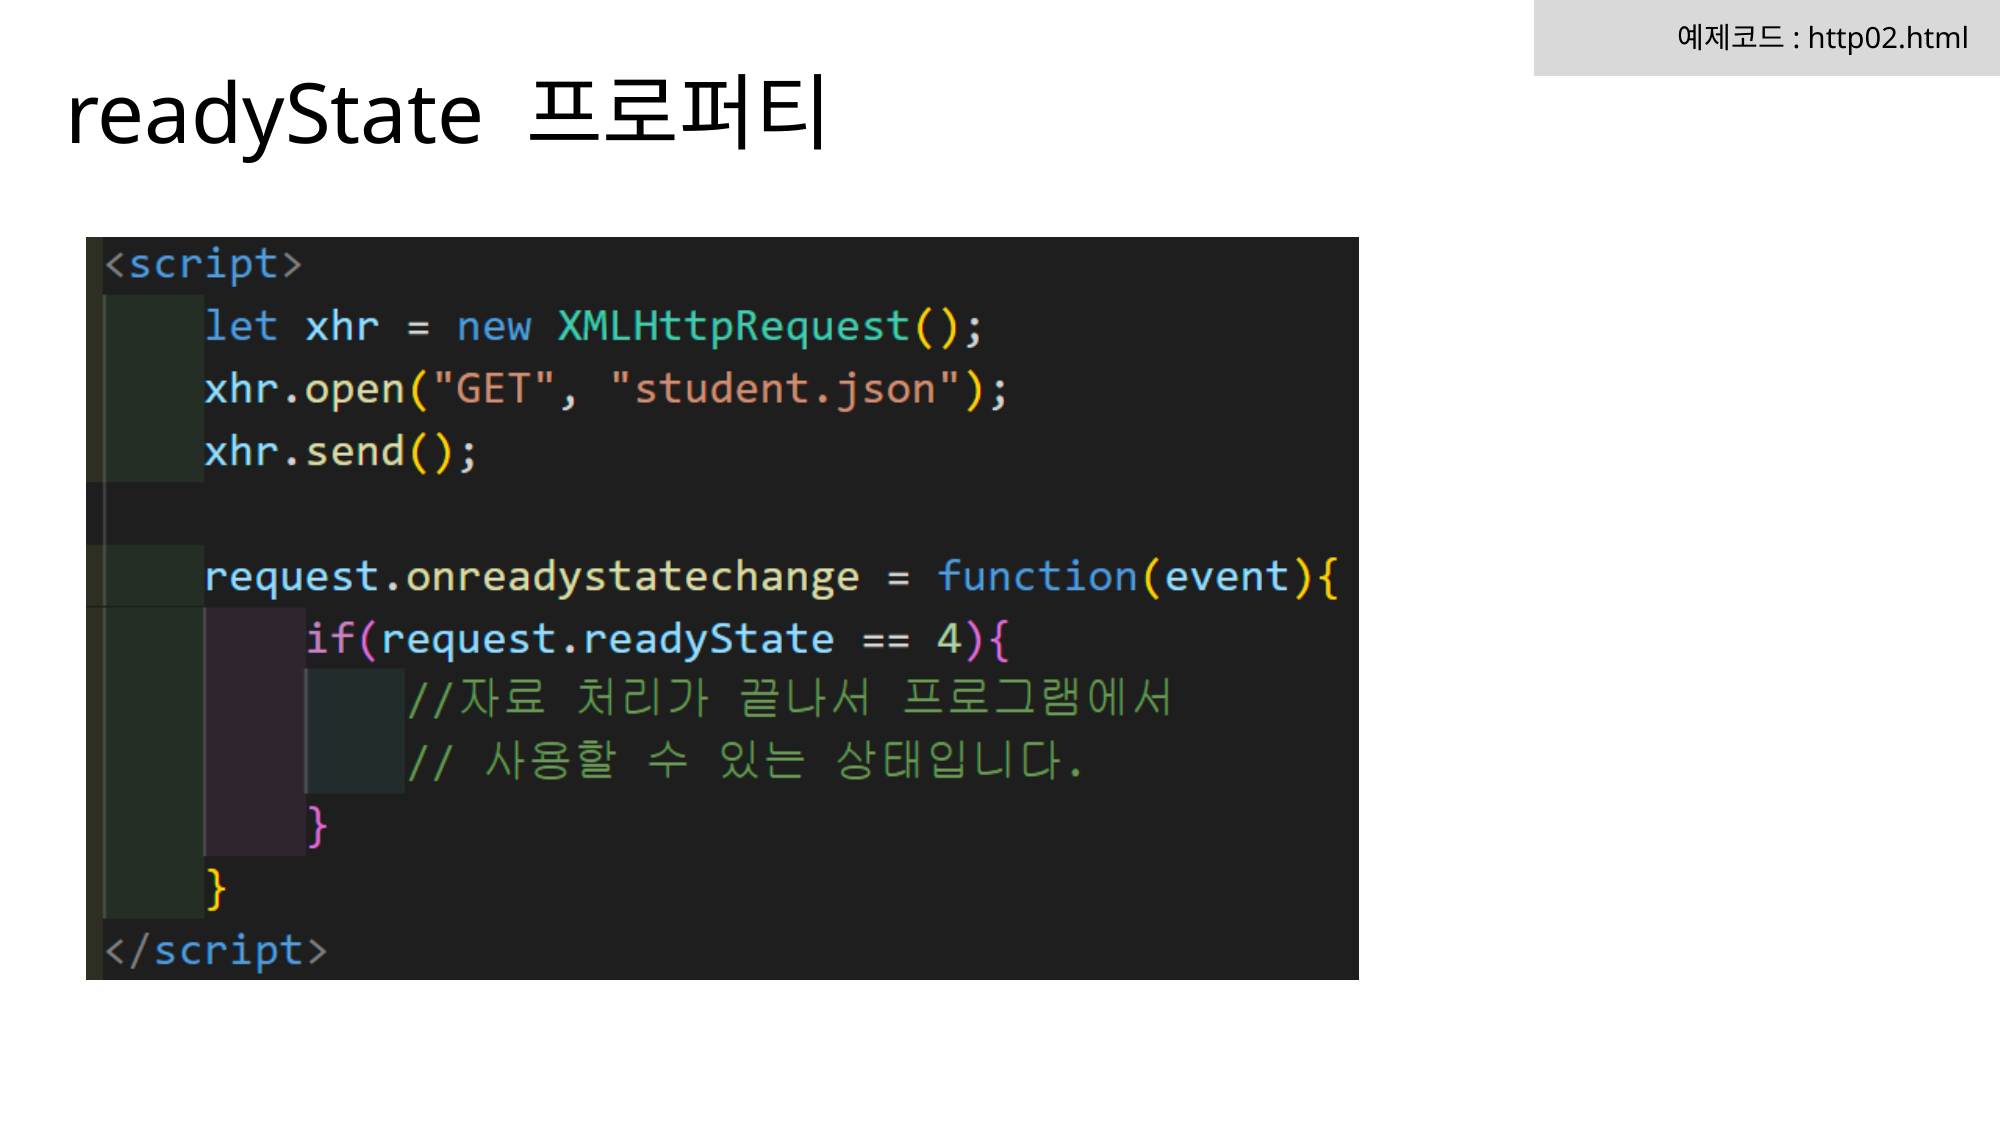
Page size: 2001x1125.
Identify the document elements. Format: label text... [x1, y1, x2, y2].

picture [86, 237, 1359, 980]
text_box [1533, 0, 2000, 77]
text_box 예제코드: http02.html [1606, 12, 1984, 63]
text_box readyState 프로퍼티 [50, 52, 1466, 168]
